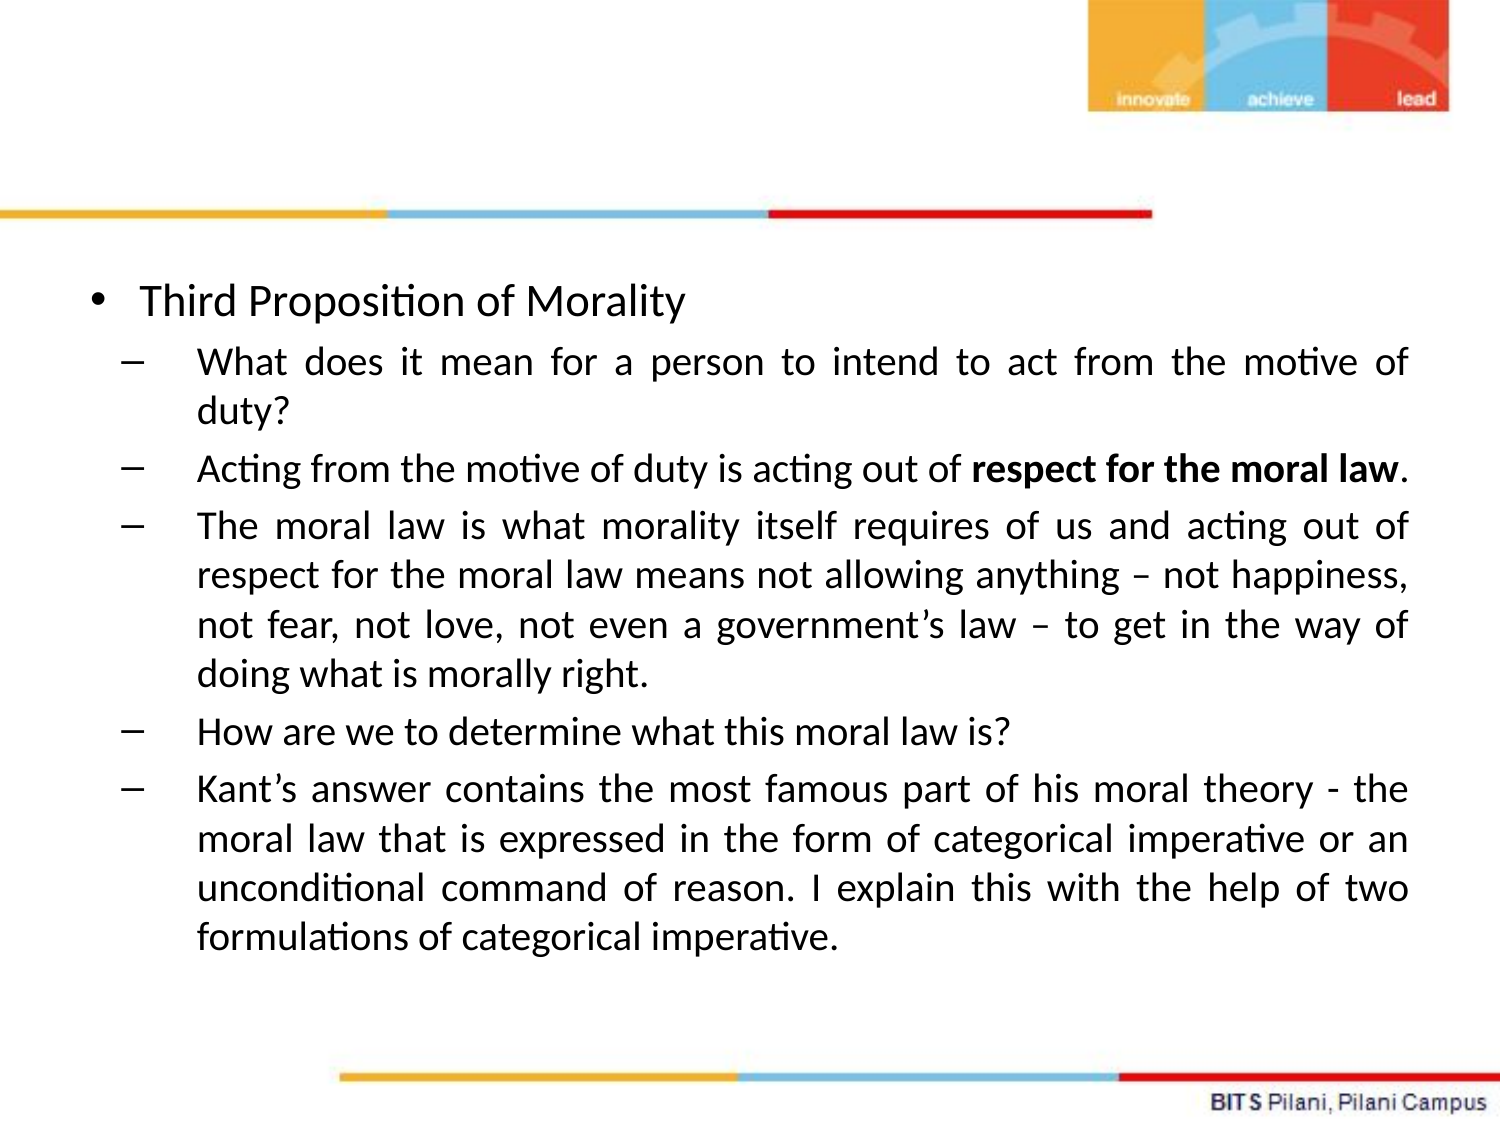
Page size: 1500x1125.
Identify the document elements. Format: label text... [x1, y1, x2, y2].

picture [0, 0, 1500, 1125]
list Third Proposition of Morality What does it mean for a person to intend to act from the motive of duty? Acting from the motive of duty is acting out of respect for the moral law. The moral law is what morality itself requires of us and acting out of respect for the moral law means not allowing anything – not happiness, not fear, not love, not even a government’s law – to get in the way of doing what is morally right. How are we to determine what this moral law is? Kant’s answer contains the most famous part of his moral theory - the moral law that is expressed in the form of categorical imperative or an unconditional command of reason. I explain this with the help of two formulations of categorical imperative. [75, 262, 1425, 1005]
